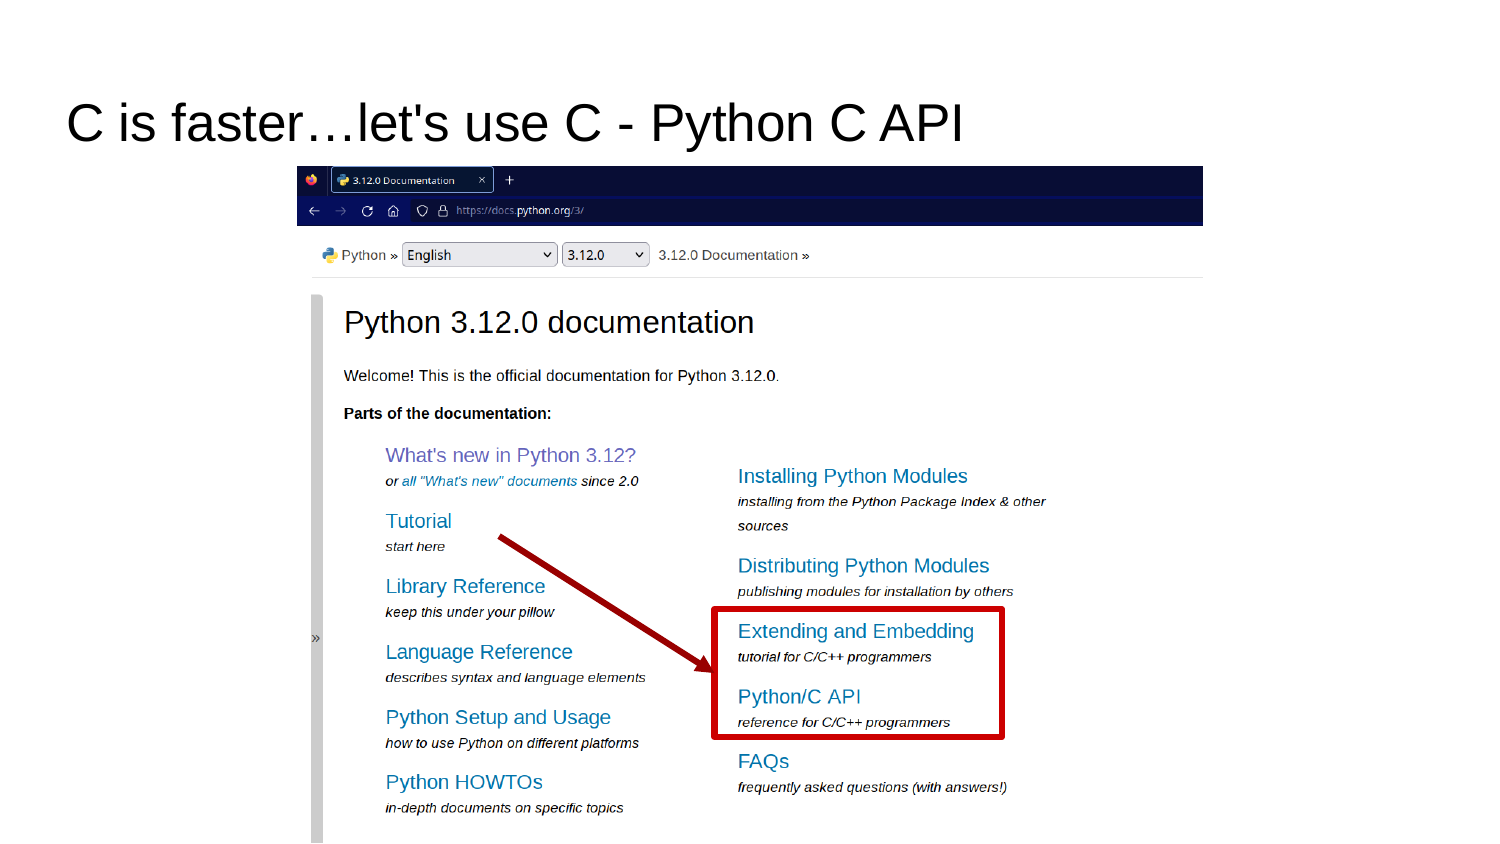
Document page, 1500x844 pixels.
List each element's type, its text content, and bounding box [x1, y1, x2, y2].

picture [297, 166, 1203, 844]
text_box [498, 535, 715, 674]
title C is faster…let's use C - Python C API [51, 72, 1449, 167]
